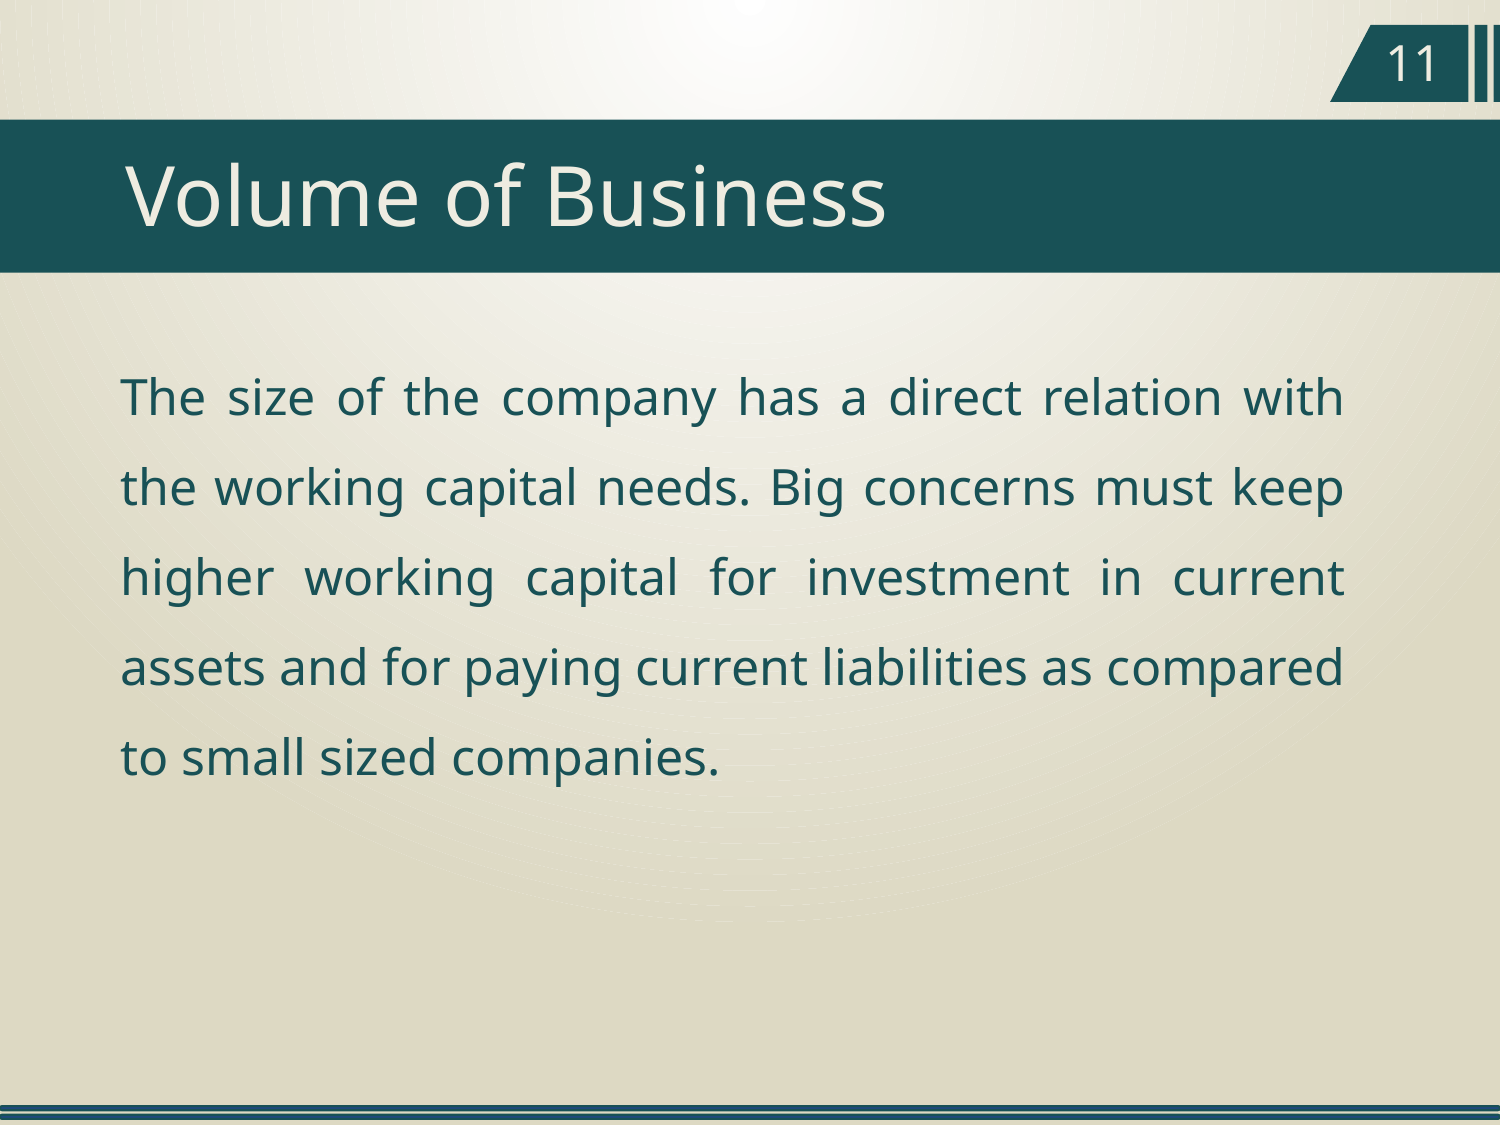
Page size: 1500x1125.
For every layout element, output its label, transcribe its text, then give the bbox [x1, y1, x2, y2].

text_box 11 [1370, 24, 1464, 100]
text_box The size of the company has a direct relation with the working capital needs. Big concerns must keep higher working capital for investment in current assets and for paying current liabilities as compared to small sized companies. [105, 327, 1361, 793]
text_box Volume of Business [110, 136, 1386, 251]
